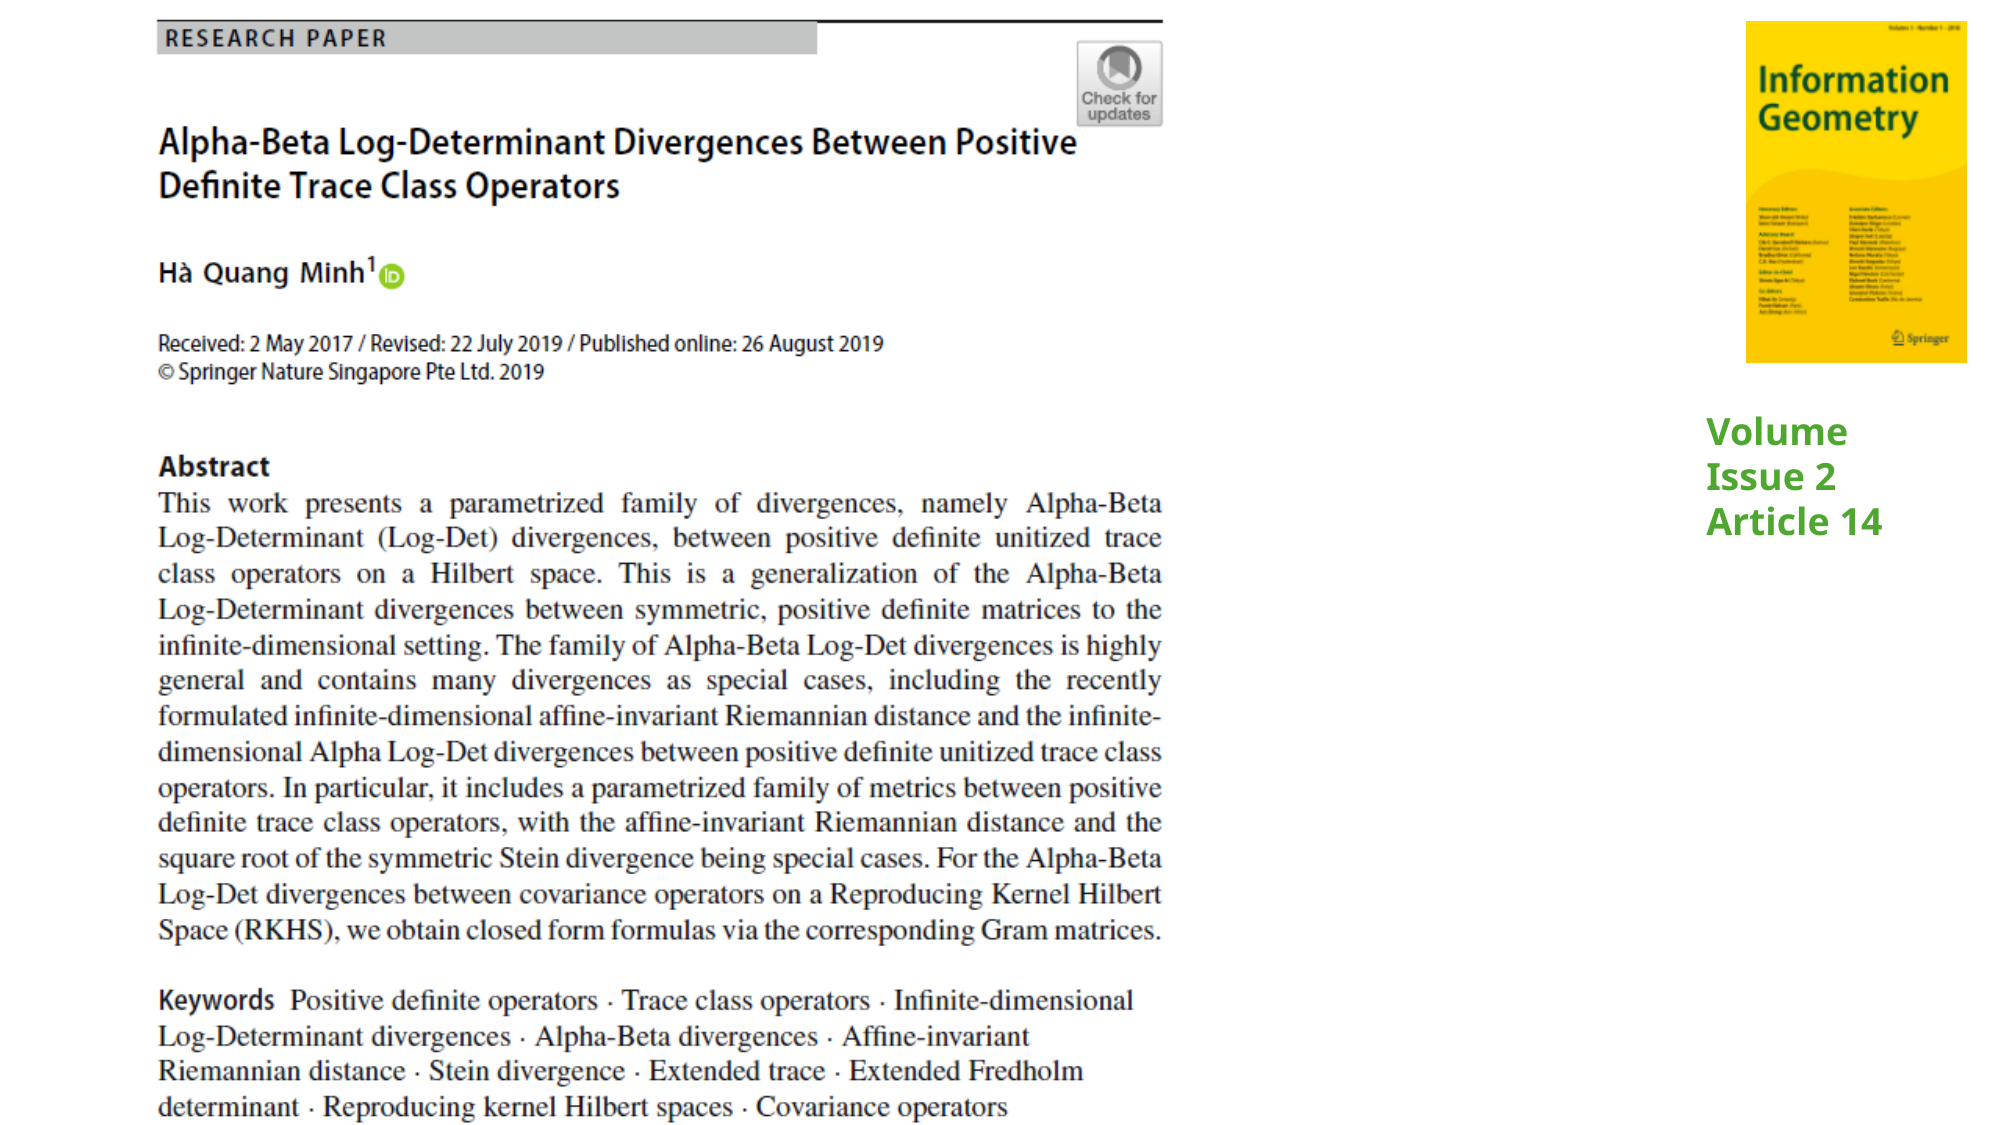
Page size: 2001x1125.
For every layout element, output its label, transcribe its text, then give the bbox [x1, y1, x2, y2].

picture [136, 17, 1196, 1125]
picture [1746, 21, 1968, 363]
text_box Volume 2 Issue 2 Article 14 [1691, 400, 2000, 551]
